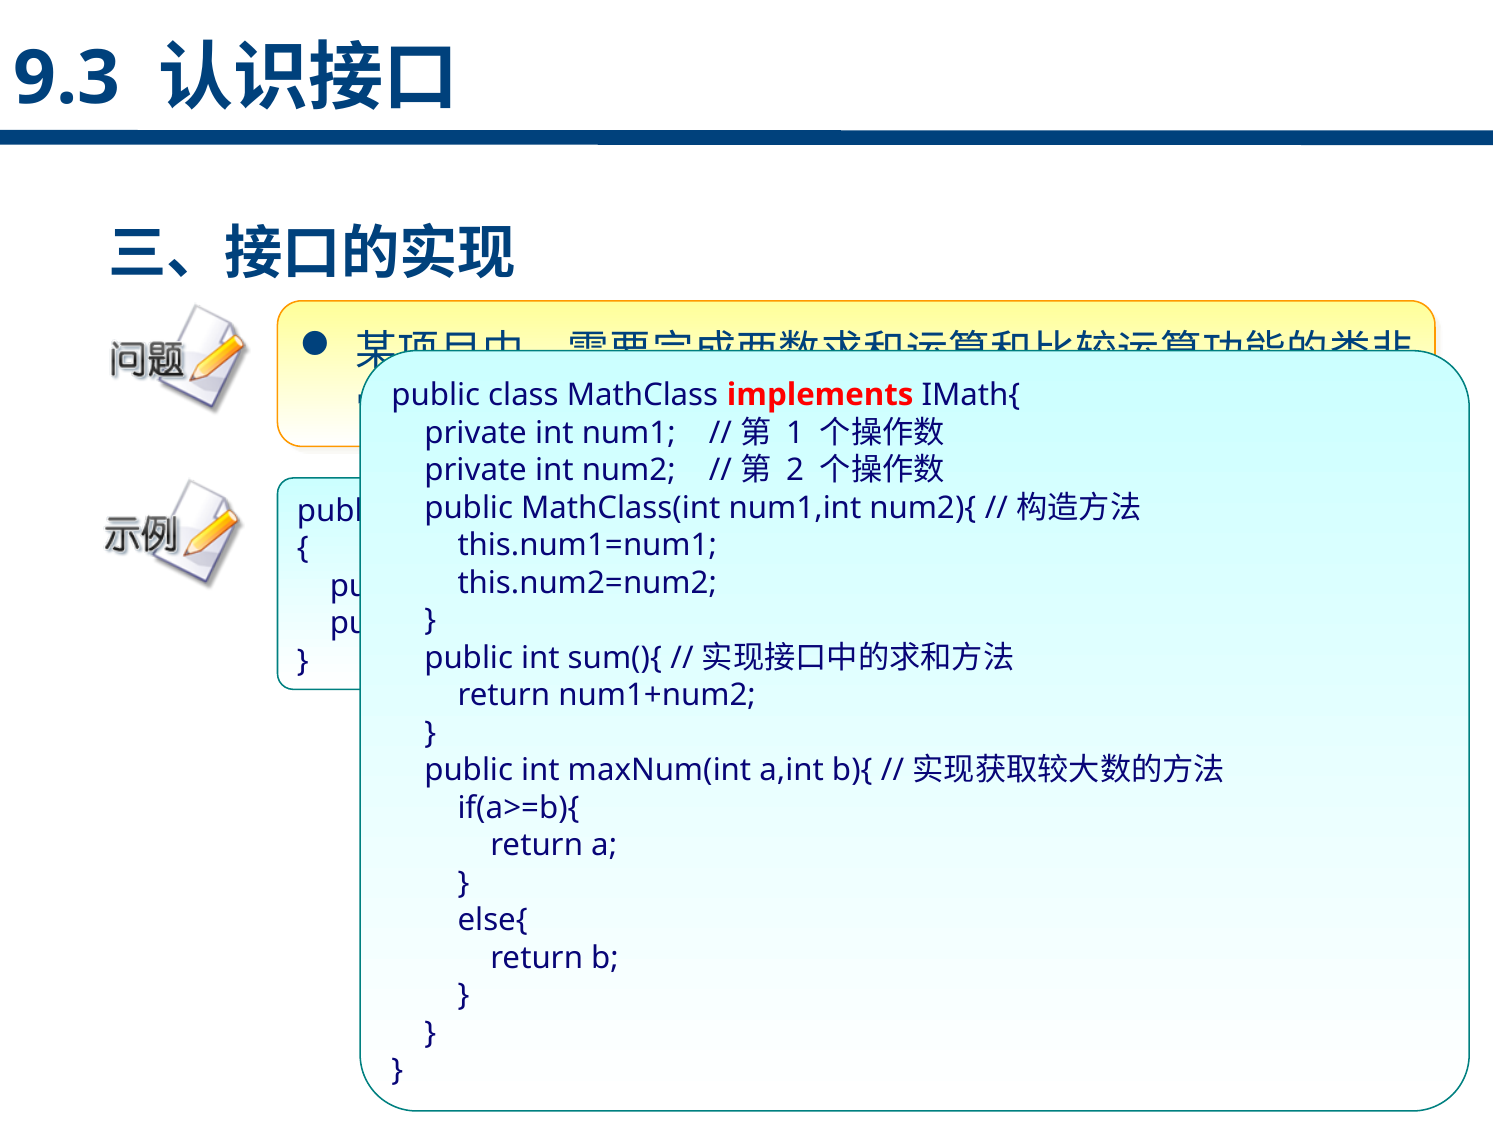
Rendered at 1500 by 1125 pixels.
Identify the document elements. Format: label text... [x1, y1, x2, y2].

text_box public interface IMath { public int sum(); //完成两个数的相加 public int maxNum(int a,int b); //获取较大的数 } [277, 477, 360, 690]
text_box 9.3 认识接口 [0, 21, 474, 127]
text_box public class MathClass implements IMath{ private int num1; //第 1 个操作数 private int num2; //第 2 个操作数 public MathClass(int num1,int num2){ //构造方法 this.num1=num1; this.num2=num2; } public int sum(){ //实现接口中的求和方法 return num1+num2; } public int maxNum(int a,int b){ //实现获取较大数的方法 if(a>=b){ return a; } else{ return b; } } } [360, 350, 1470, 1111]
picture [100, 302, 252, 416]
picture [94, 477, 246, 592]
text_box 某项目中，需要完成两数求和运算和比较运算功能的类非常多。则可以定义一个接口来将类似功能组织在一起。 [277, 300, 1435, 447]
text_box 三、接口的实现 [5, 172, 1317, 293]
